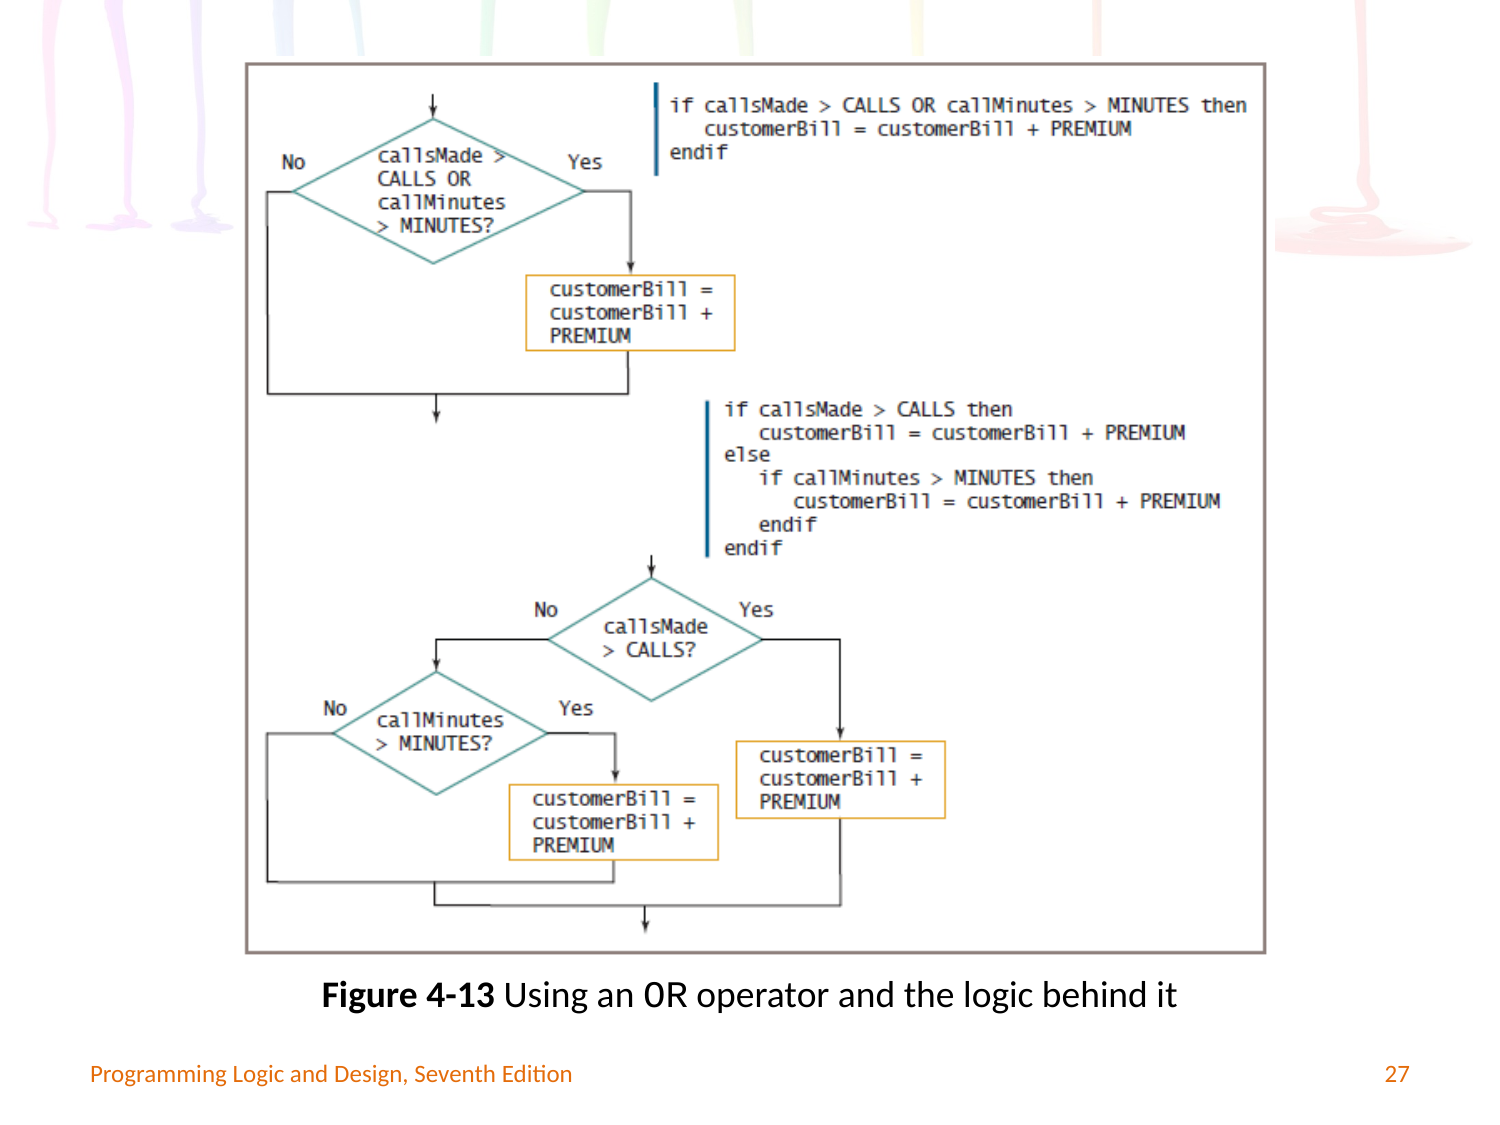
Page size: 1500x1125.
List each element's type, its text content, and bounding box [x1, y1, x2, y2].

picture [0, 0, 1500, 963]
footer Programming Logic and Design, Seventh Edition [75, 1042, 988, 1103]
text_box Figure 4-13 Using an OR operator and the logic behind it [0, 962, 1500, 1023]
slide_number 27 [1074, 1042, 1425, 1103]
